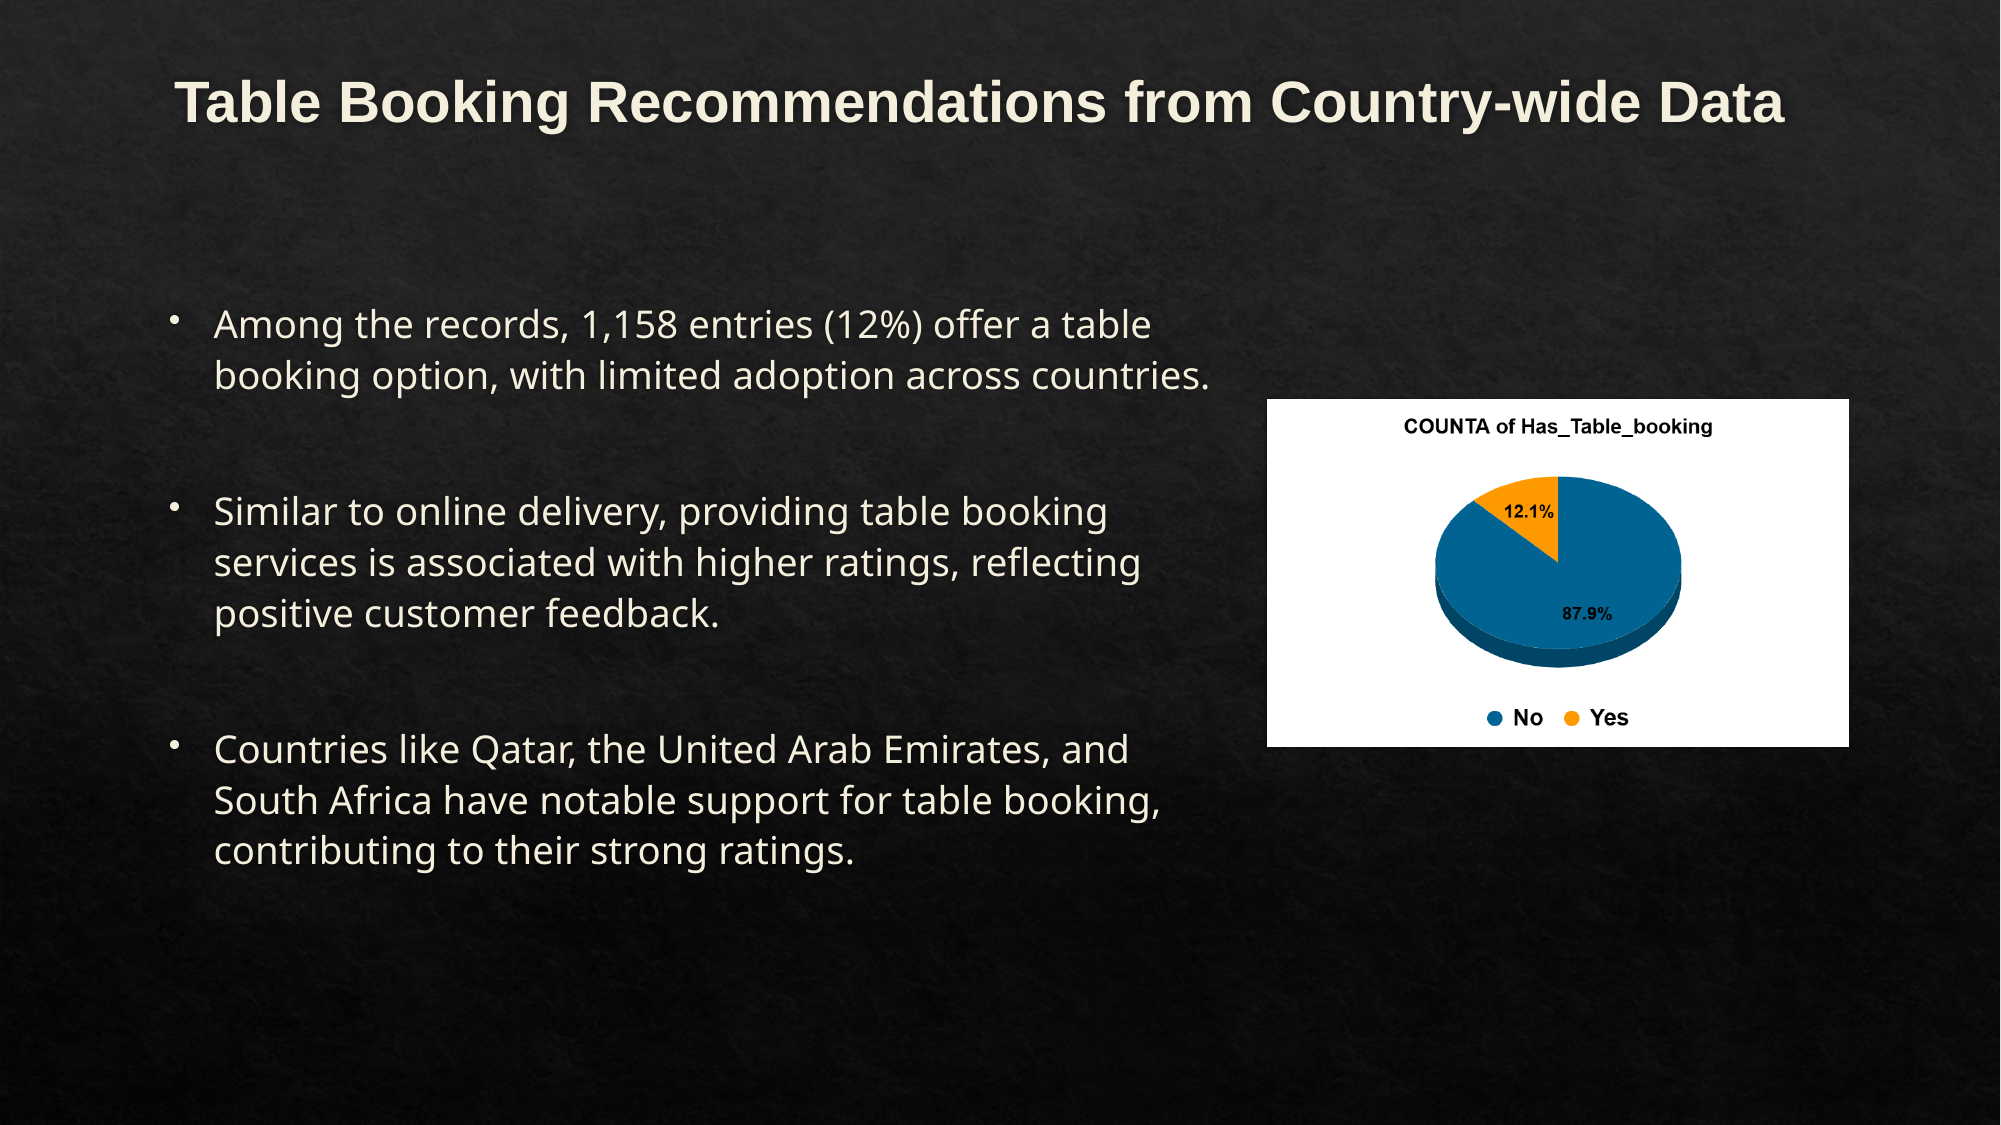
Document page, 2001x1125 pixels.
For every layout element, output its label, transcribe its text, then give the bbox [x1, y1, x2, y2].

title Table Booking Recommendations from Country-wide Data [130, 0, 1830, 207]
list Among the records, 1,158 entries (12%) offer a table booking option, with limited adoption across countries. Similar to online delivery, providing table booking services is associated with higher ratings, reflecting positive customer feedback. Countries like Qatar, the United Arab Emirates, and South Africa have notable support for table booking, contributing to their strong ratings. [149, 287, 1233, 935]
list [1266, 399, 1849, 748]
